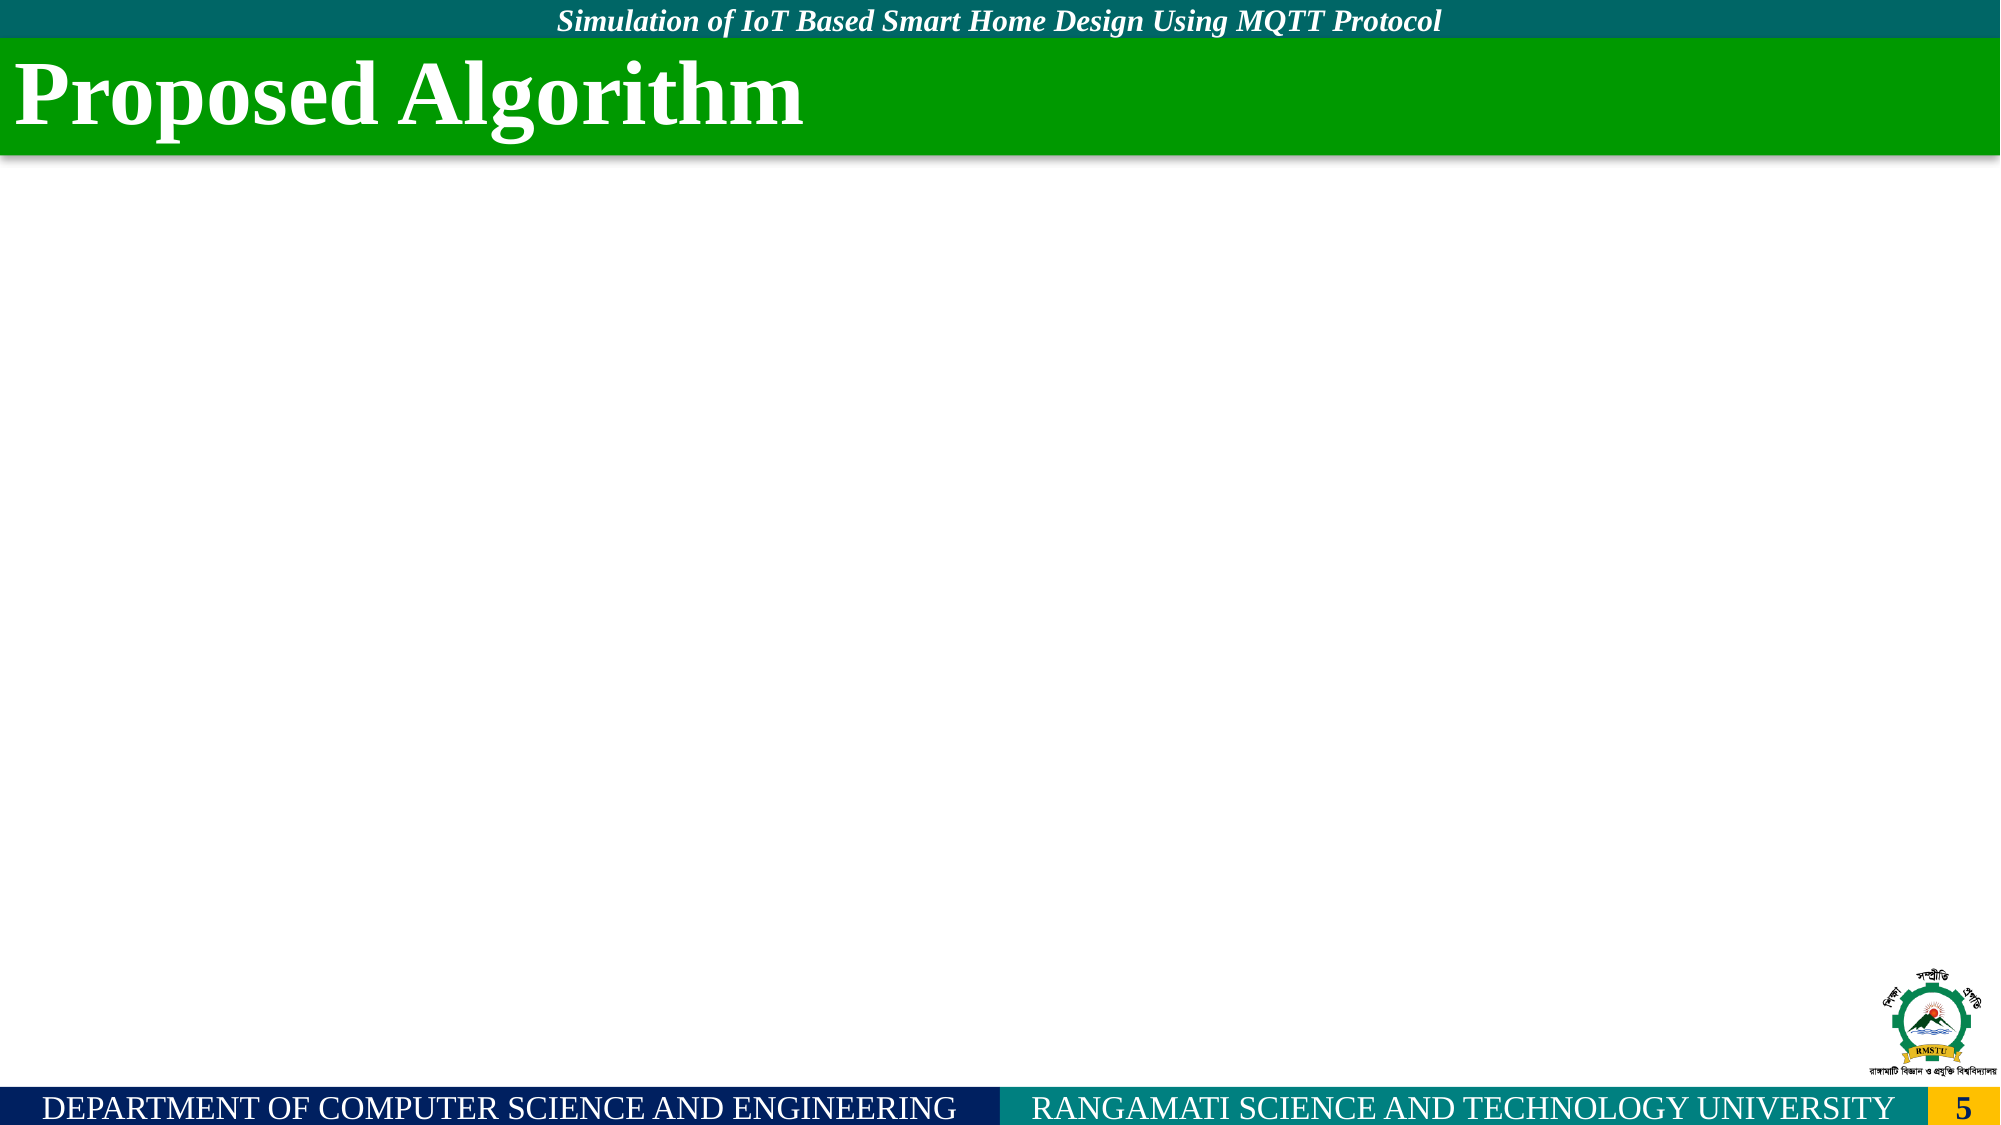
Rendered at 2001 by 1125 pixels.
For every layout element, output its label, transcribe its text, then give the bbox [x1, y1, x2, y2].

picture [1865, 965, 2000, 1079]
title Proposed Algorithm [0, 38, 2000, 156]
